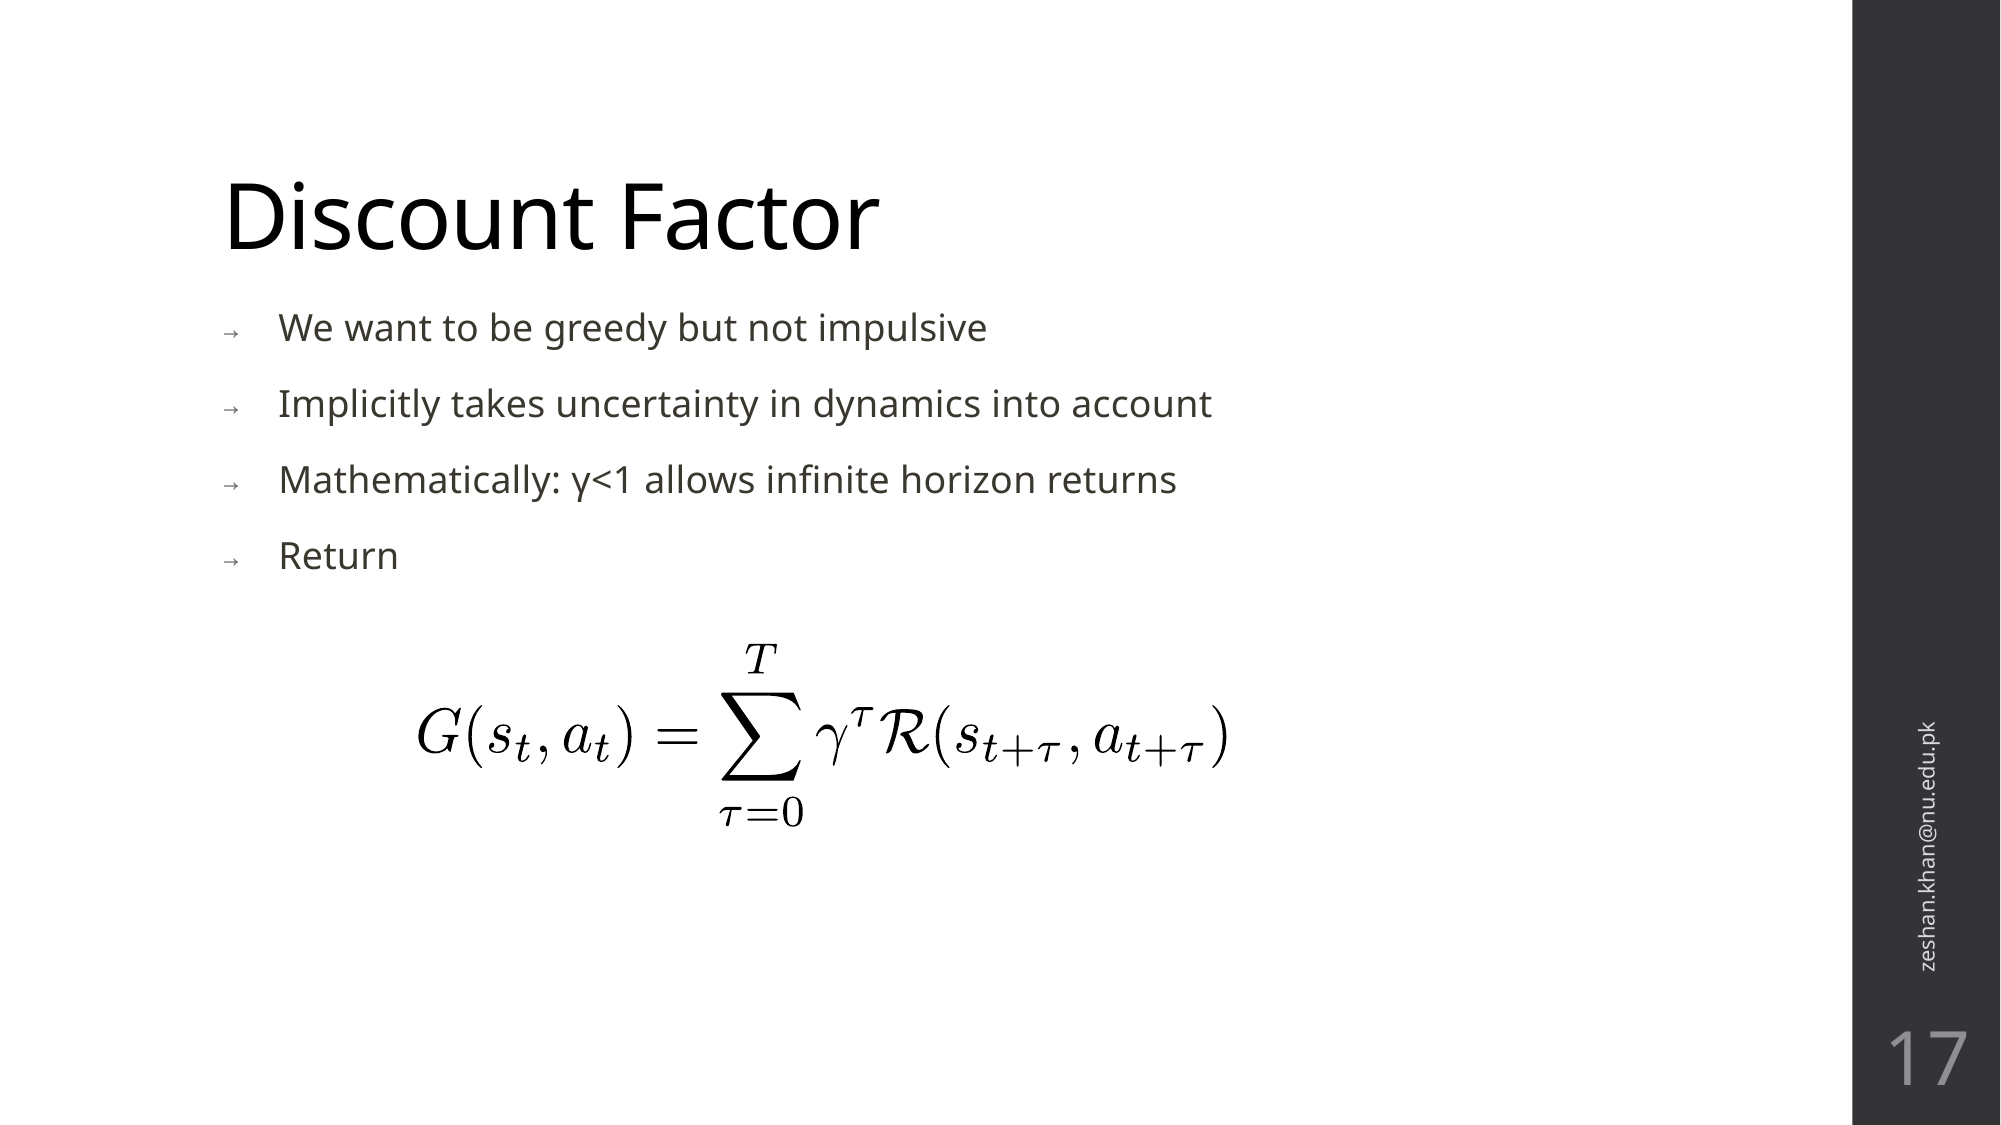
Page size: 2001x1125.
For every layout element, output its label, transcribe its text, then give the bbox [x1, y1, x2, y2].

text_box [418, 643, 1227, 827]
title Discount Factor [206, 60, 1797, 278]
footer zeshan.khan@nu.edu.pk [1897, 400, 1958, 988]
slide_number 17 [1852, 1012, 2000, 1110]
list We want to be greedy but not impulsive Implicitly takes uncertainty in dynamics into account Mathematically: γ<1 allows infinite horizon returns Return [206, 299, 1601, 622]
